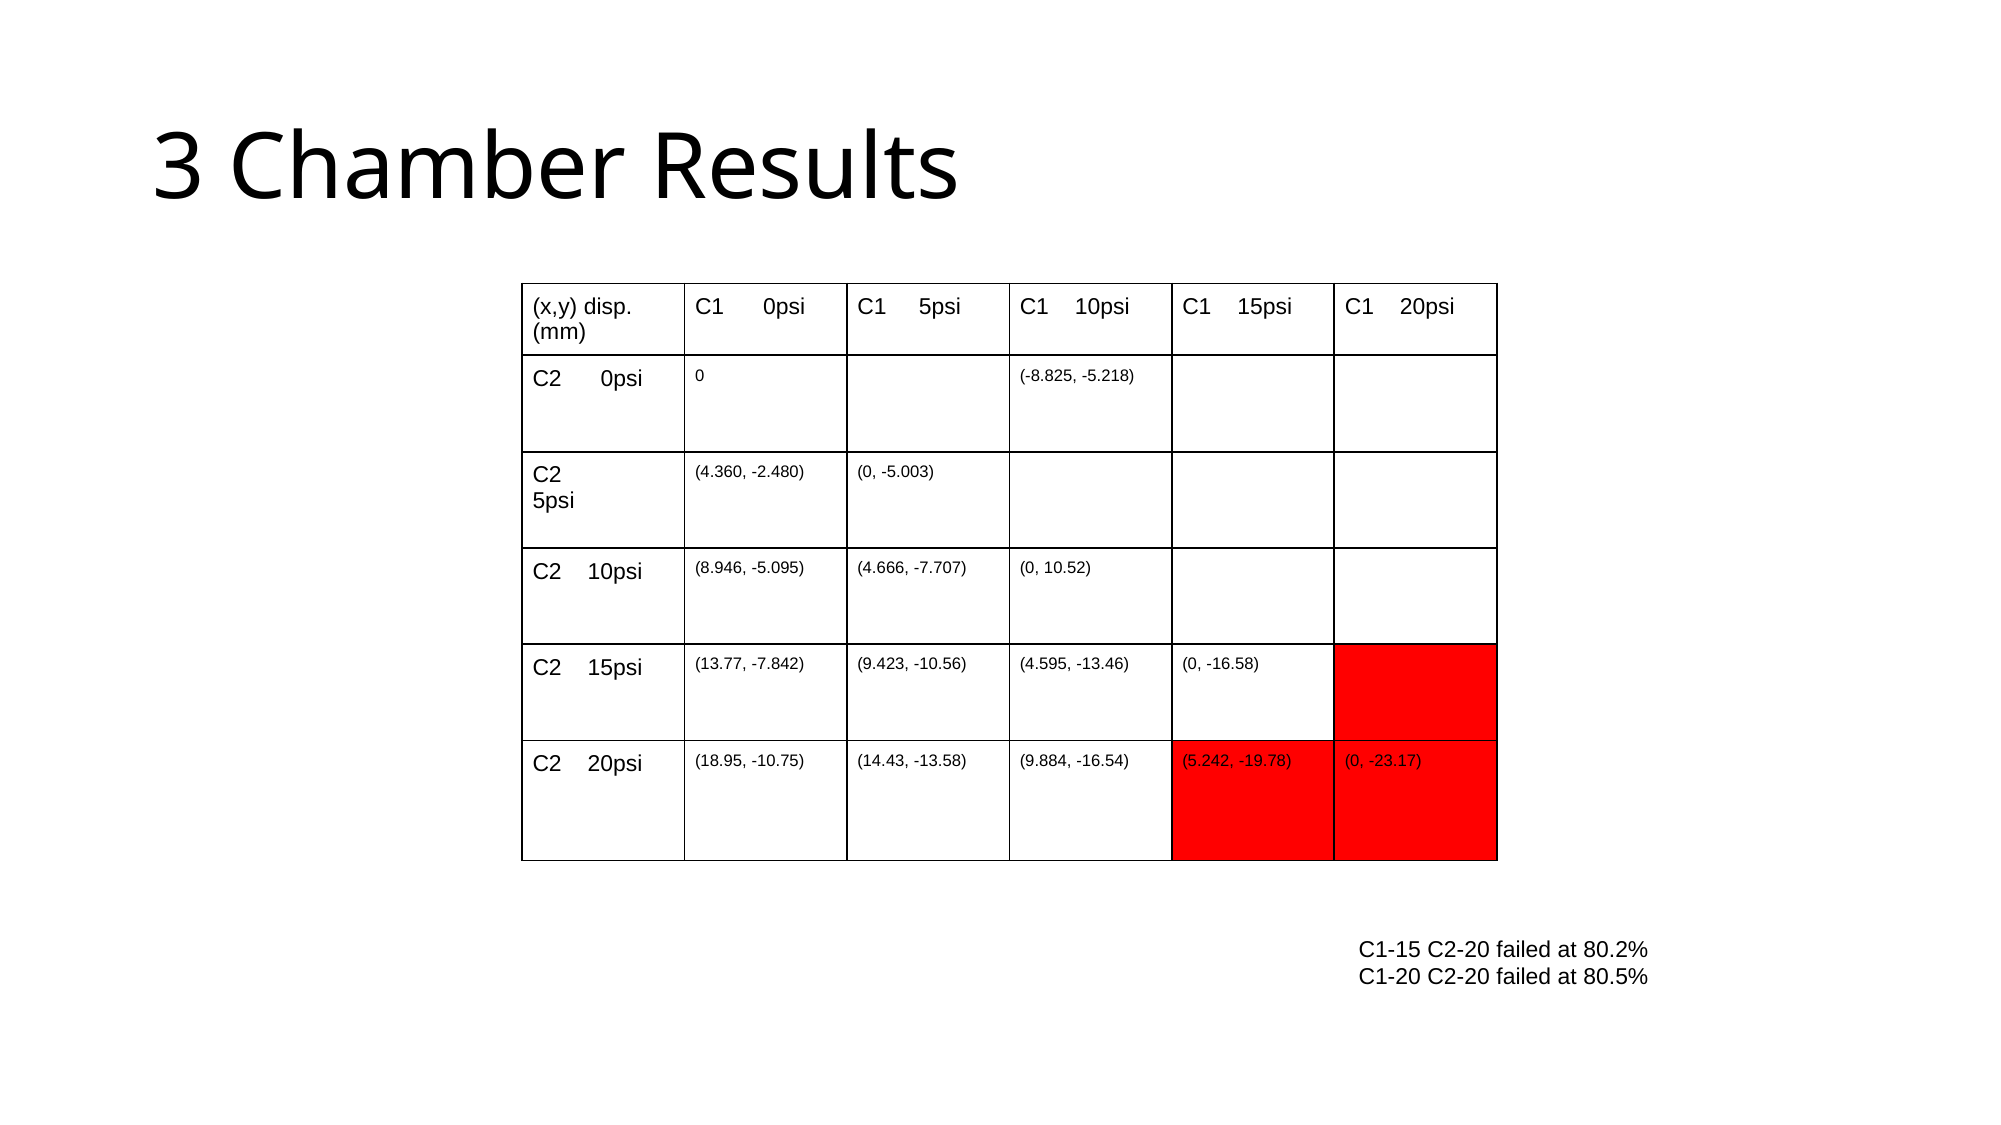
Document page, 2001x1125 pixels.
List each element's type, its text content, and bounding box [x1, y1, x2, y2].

table_cell [1010, 453, 1171, 547]
table_cell (8.946, -5.095) [685, 549, 846, 643]
table_cell [1173, 549, 1333, 643]
table_cell [848, 356, 1009, 451]
table_cell C2 20psi [523, 741, 684, 860]
table_cell [1335, 645, 1496, 740]
table_cell (-8.825, -5.218) [1010, 356, 1171, 451]
table_cell (4.360, -2.480) [685, 453, 846, 547]
table_header C1 0psi [685, 284, 846, 354]
table_cell [1173, 356, 1333, 451]
table_cell [1335, 453, 1496, 547]
table_cell [1173, 453, 1333, 547]
table_cell C2 15psi [523, 645, 684, 740]
table_cell (0, -23.17) [1335, 741, 1496, 860]
table_cell (4.666, -7.707) [848, 549, 1009, 643]
table_cell (13.77, -7.842) [685, 645, 846, 740]
table_header C1 20psi [1335, 284, 1496, 354]
table_cell (0, -16.58) [1173, 645, 1333, 740]
table_cell C2 10psi [523, 549, 684, 643]
text_box C1-15 C2-20 failed at 80.2% C1-20 C2-20 failed at 80.5% [1343, 926, 1664, 1087]
table_header (x,y) disp. (mm) [523, 284, 684, 354]
table_cell (4.595, -13.46) [1010, 645, 1171, 740]
title 3 Chamber Results [137, 59, 1863, 278]
table_header C1 5psi [848, 284, 1009, 354]
table_cell (18.95, -10.75) [685, 741, 846, 860]
table_cell (0, -5.003) [848, 453, 1009, 547]
table_header C1 10psi [1010, 284, 1171, 354]
table_cell (5.242, -19.78) [1173, 741, 1333, 860]
table_cell [1335, 549, 1496, 643]
table_cell (14.43, -13.58) [848, 741, 1009, 860]
table_cell (9.884, -16.54) [1010, 741, 1171, 860]
table_cell (9.423, -10.56) [848, 645, 1009, 740]
table_cell (0, 10.52) [1010, 549, 1171, 643]
table_cell [1335, 356, 1496, 451]
table_cell C2 0psi [523, 356, 684, 451]
table_cell 0 [685, 356, 846, 451]
table_cell C2 5psi [523, 453, 684, 547]
table_header C1 15psi [1173, 284, 1333, 354]
